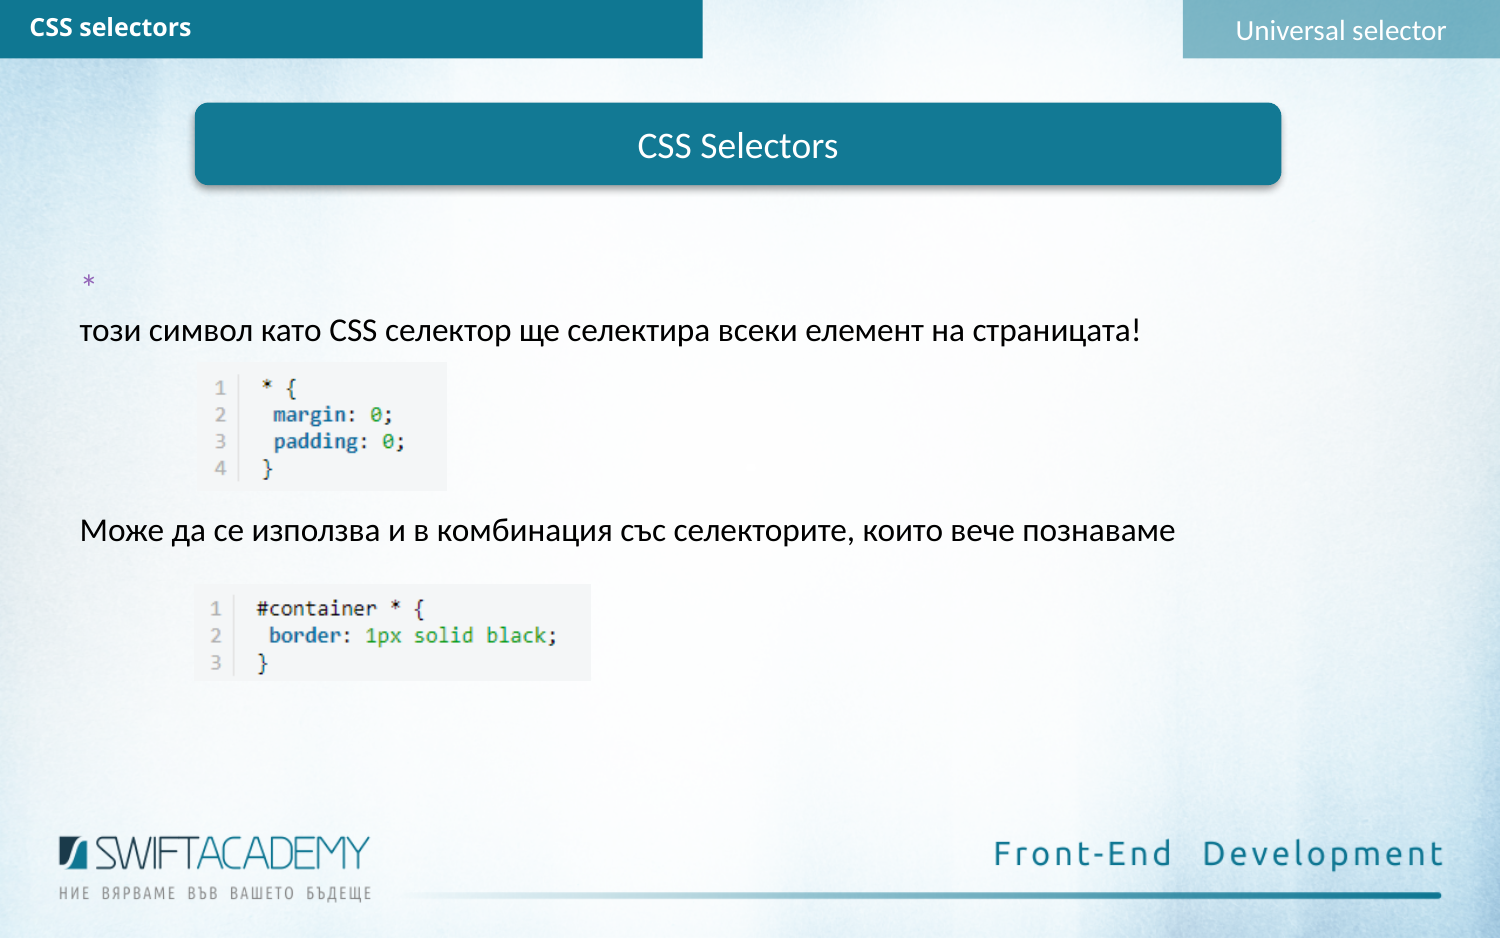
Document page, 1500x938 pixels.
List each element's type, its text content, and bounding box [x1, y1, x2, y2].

text_box [0, 0, 704, 59]
text_box * този символ като CSS селектор ще селектира всеки елемент на страницата! Може да се използва и в комбинация със селекторите, които вече познаваме [64, 256, 1424, 676]
text_box CSS Selectors [193, 101, 1283, 187]
picture [0, 0, 1500, 938]
text_box CSS selectors [14, 4, 691, 49]
text_box Universal selector [1182, 0, 1500, 59]
